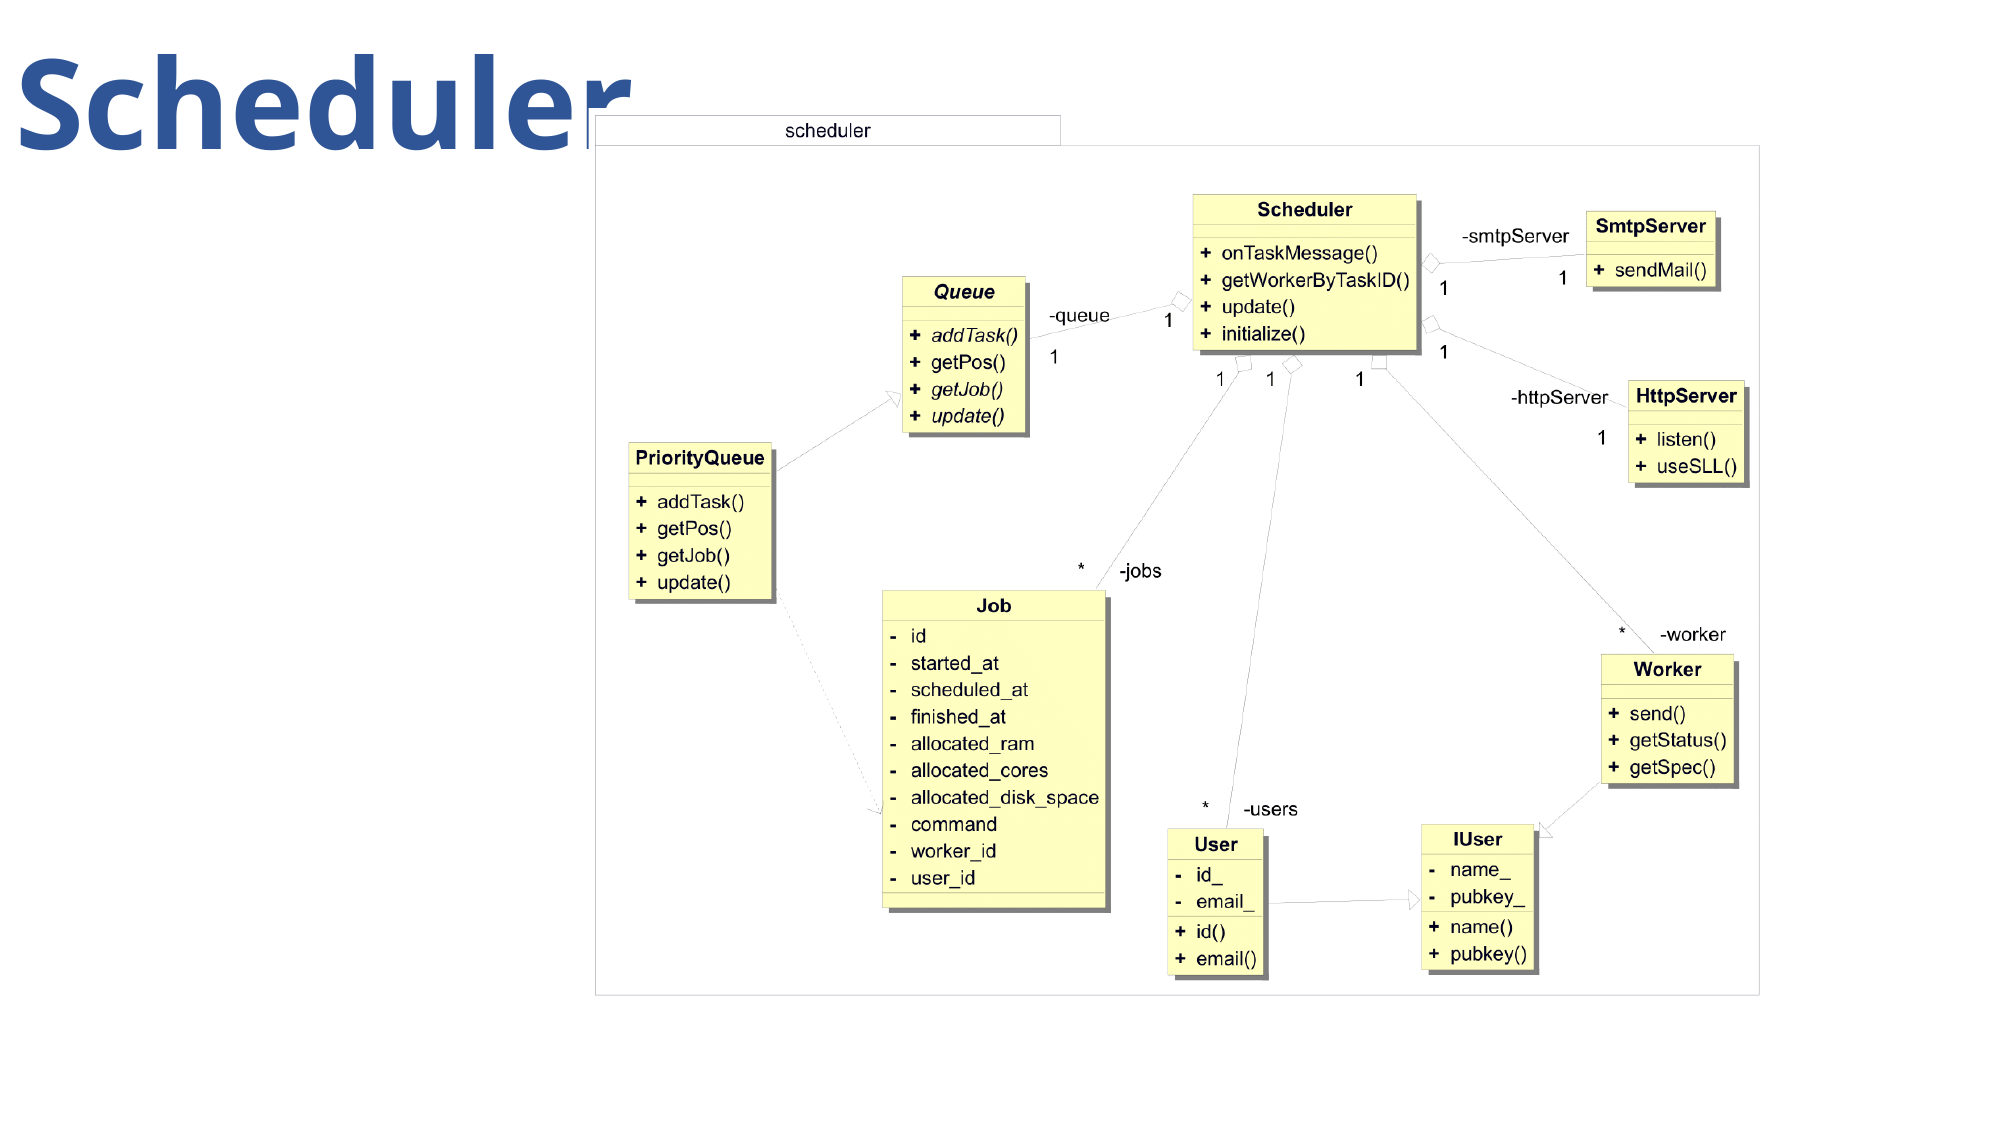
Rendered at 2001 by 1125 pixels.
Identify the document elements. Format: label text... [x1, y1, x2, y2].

picture [588, 108, 1777, 1005]
title Scheduler [0, 0, 1725, 218]
